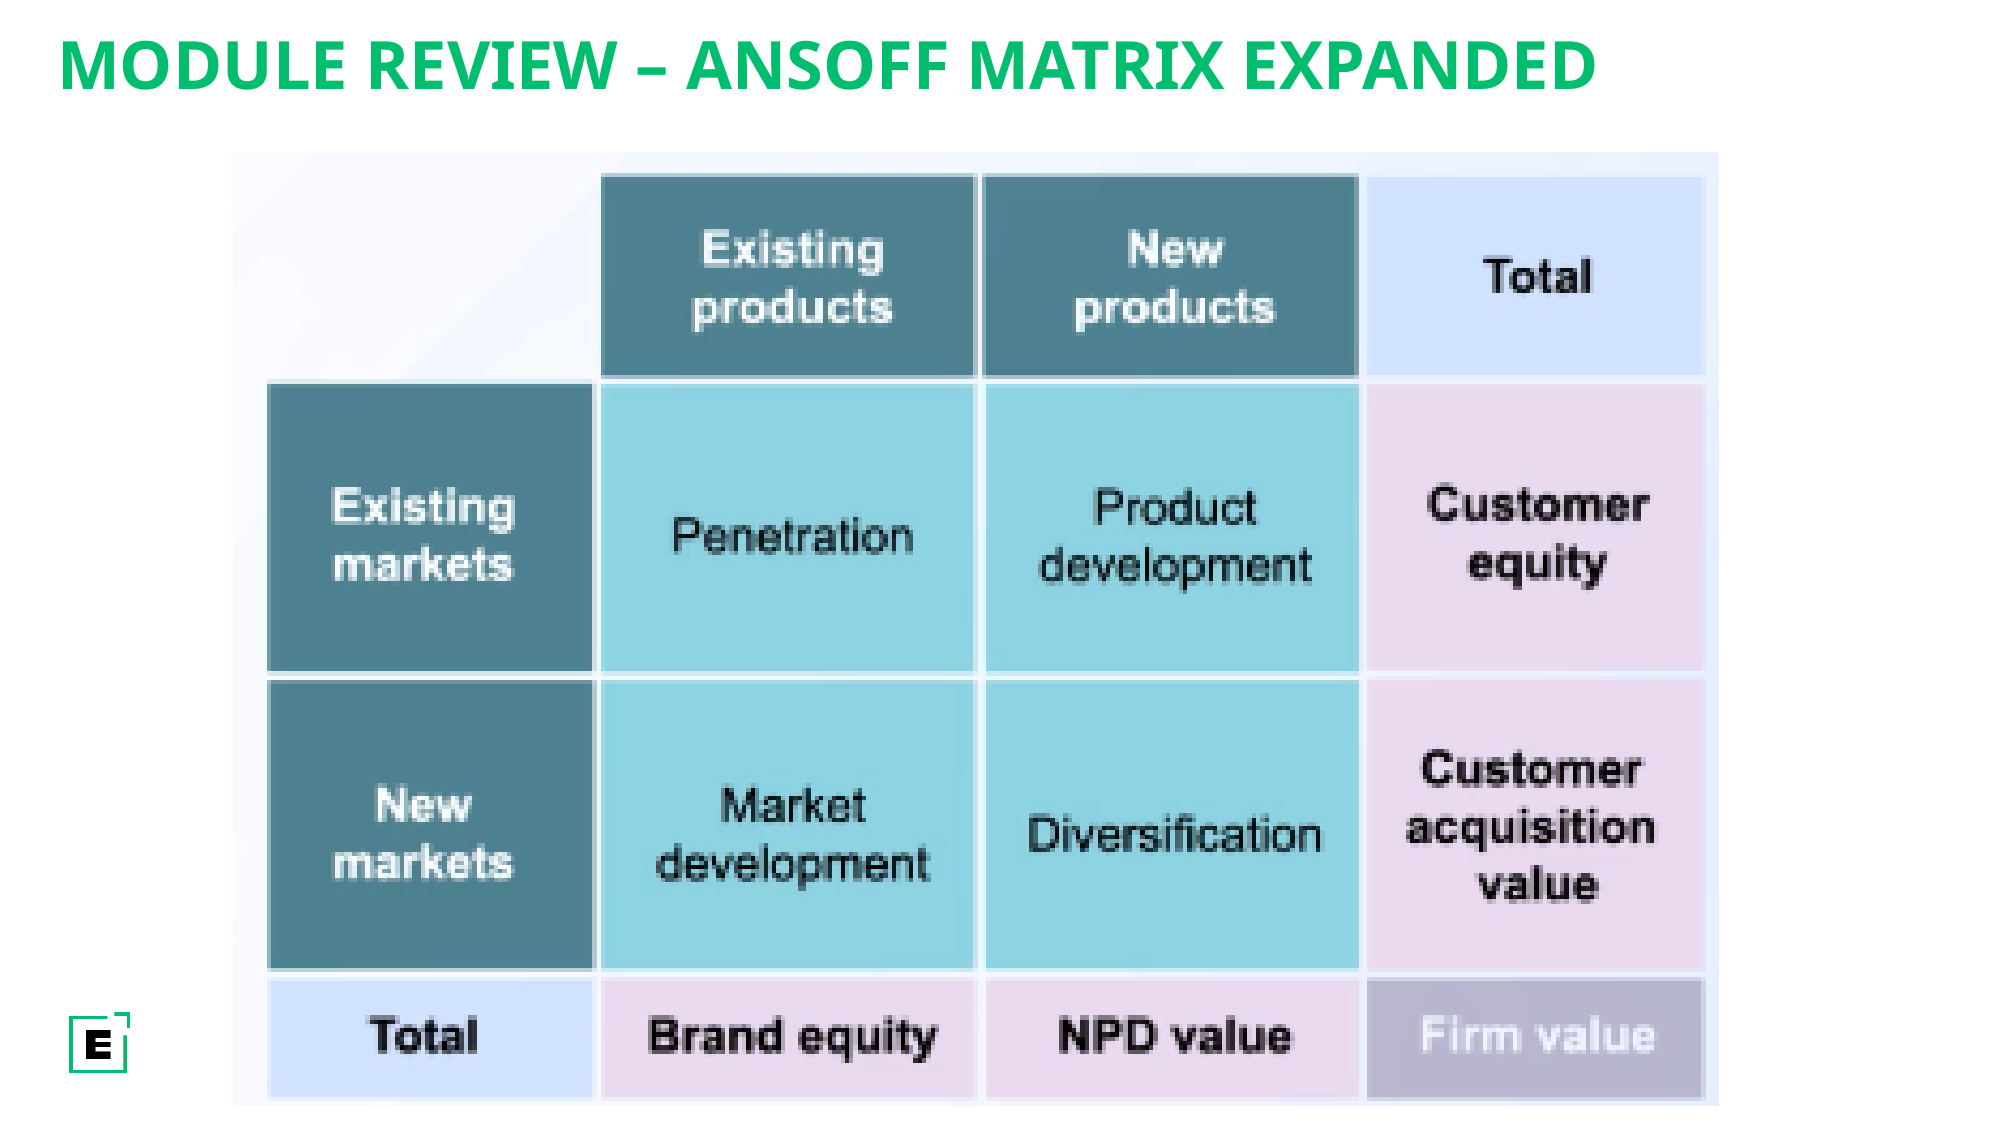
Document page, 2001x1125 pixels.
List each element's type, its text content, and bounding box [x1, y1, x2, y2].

picture [69, 1012, 130, 1073]
title MODULE REVIEW – ANSOFF MATRIX EXPANDED [55, 0, 1774, 157]
picture [233, 152, 1719, 1106]
